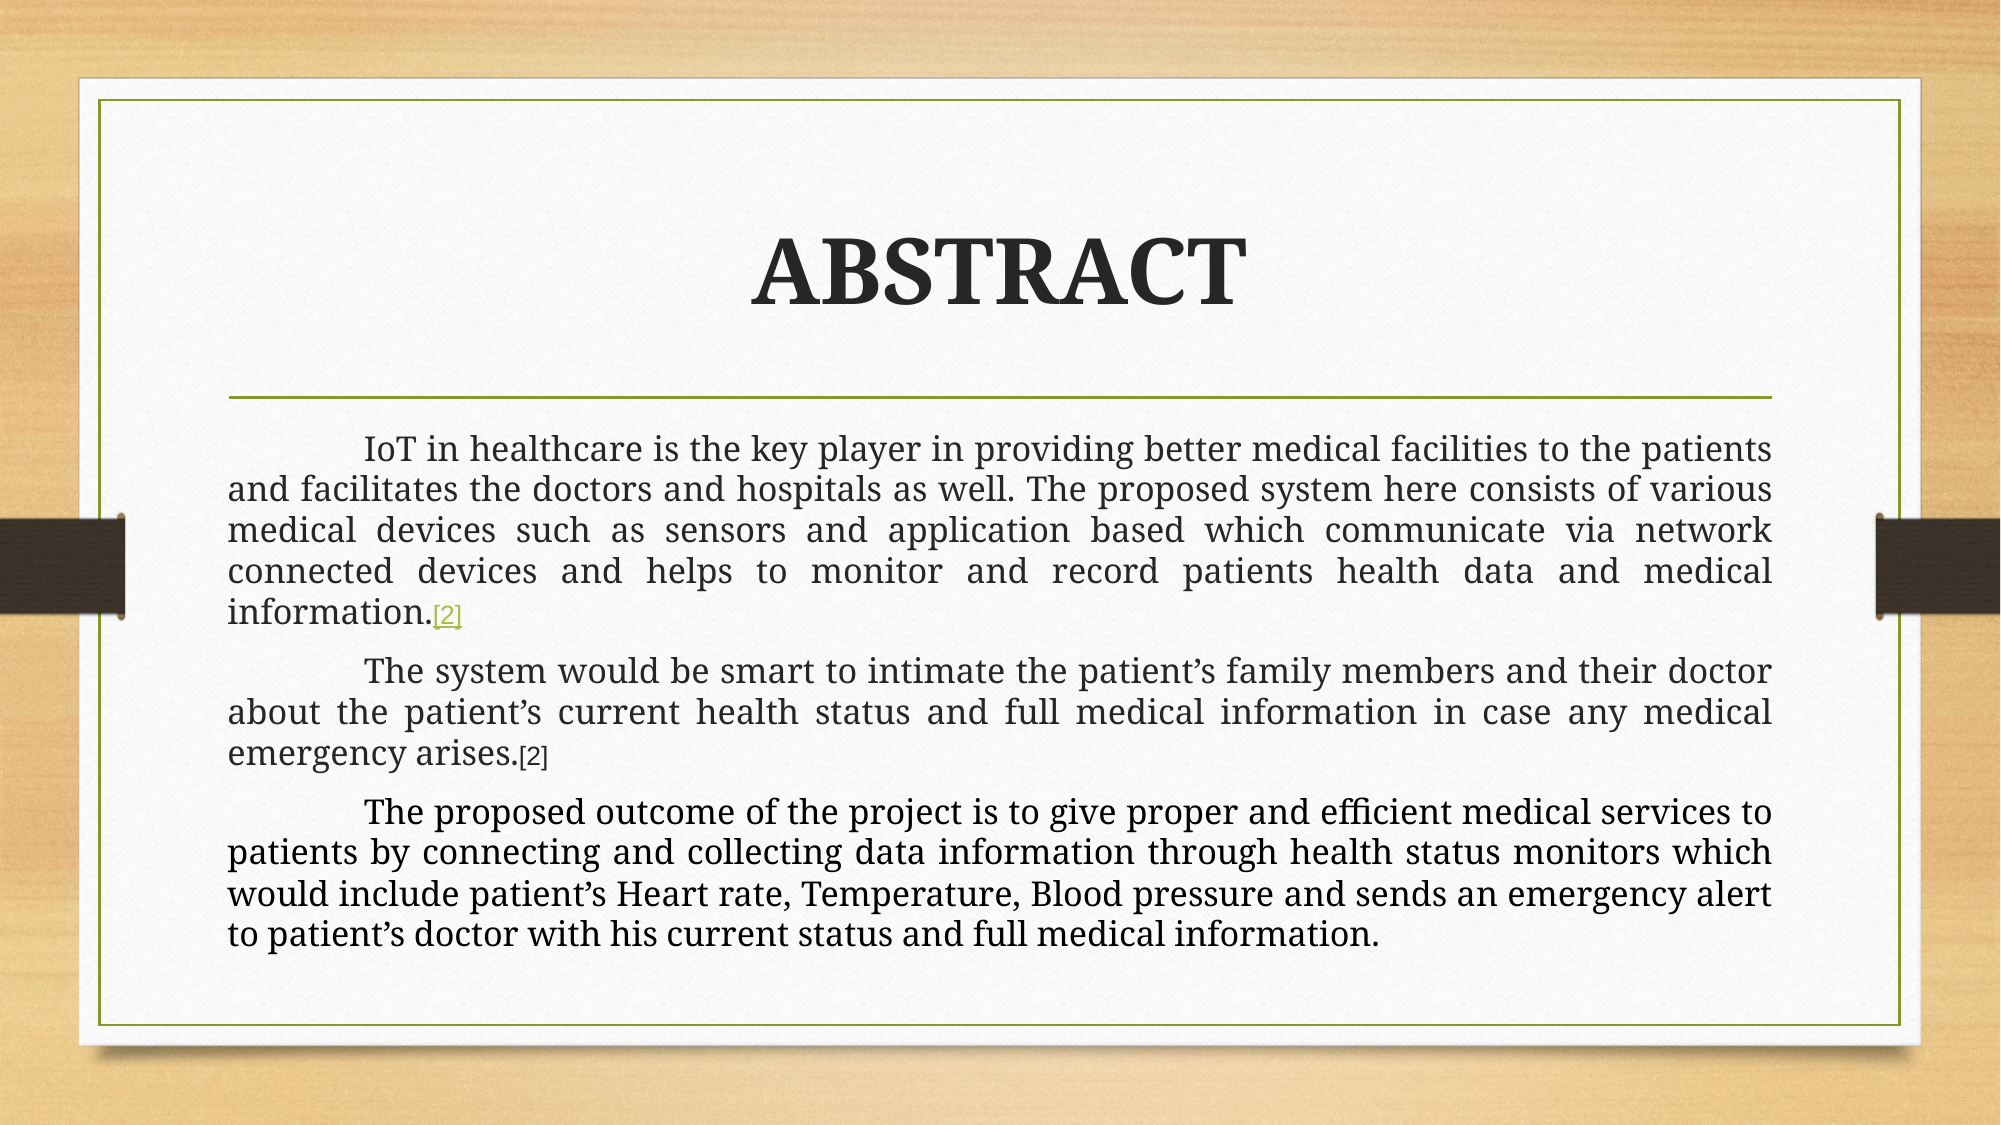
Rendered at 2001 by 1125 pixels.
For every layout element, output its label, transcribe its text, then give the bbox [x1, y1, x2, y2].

title ABSTRACT [212, 161, 1788, 375]
list IoT in healthcare is the key player in providing better medical facilities to the patients and facilitates the doctors and hospitals as well. The proposed system here consists of various medical devices such as sensors and application based which communicate via network connected devices and helps to monitor and record patients health data and medical information.[2] The system would be smart to intimate the patient’s family members and their doctor about the patient’s current health status and full medical information in case any medical emergency arises.[2] The proposed outcome of the project is to give proper and efficient medical services to patients by connecting and collecting data information through health status monitors which would include patient’s Heart rate, Temperature, Blood pressure and sends an emergency alert to patient’s doctor with his current status and full medical information. [212, 419, 1788, 964]
picture [0, 0, 2001, 1125]
